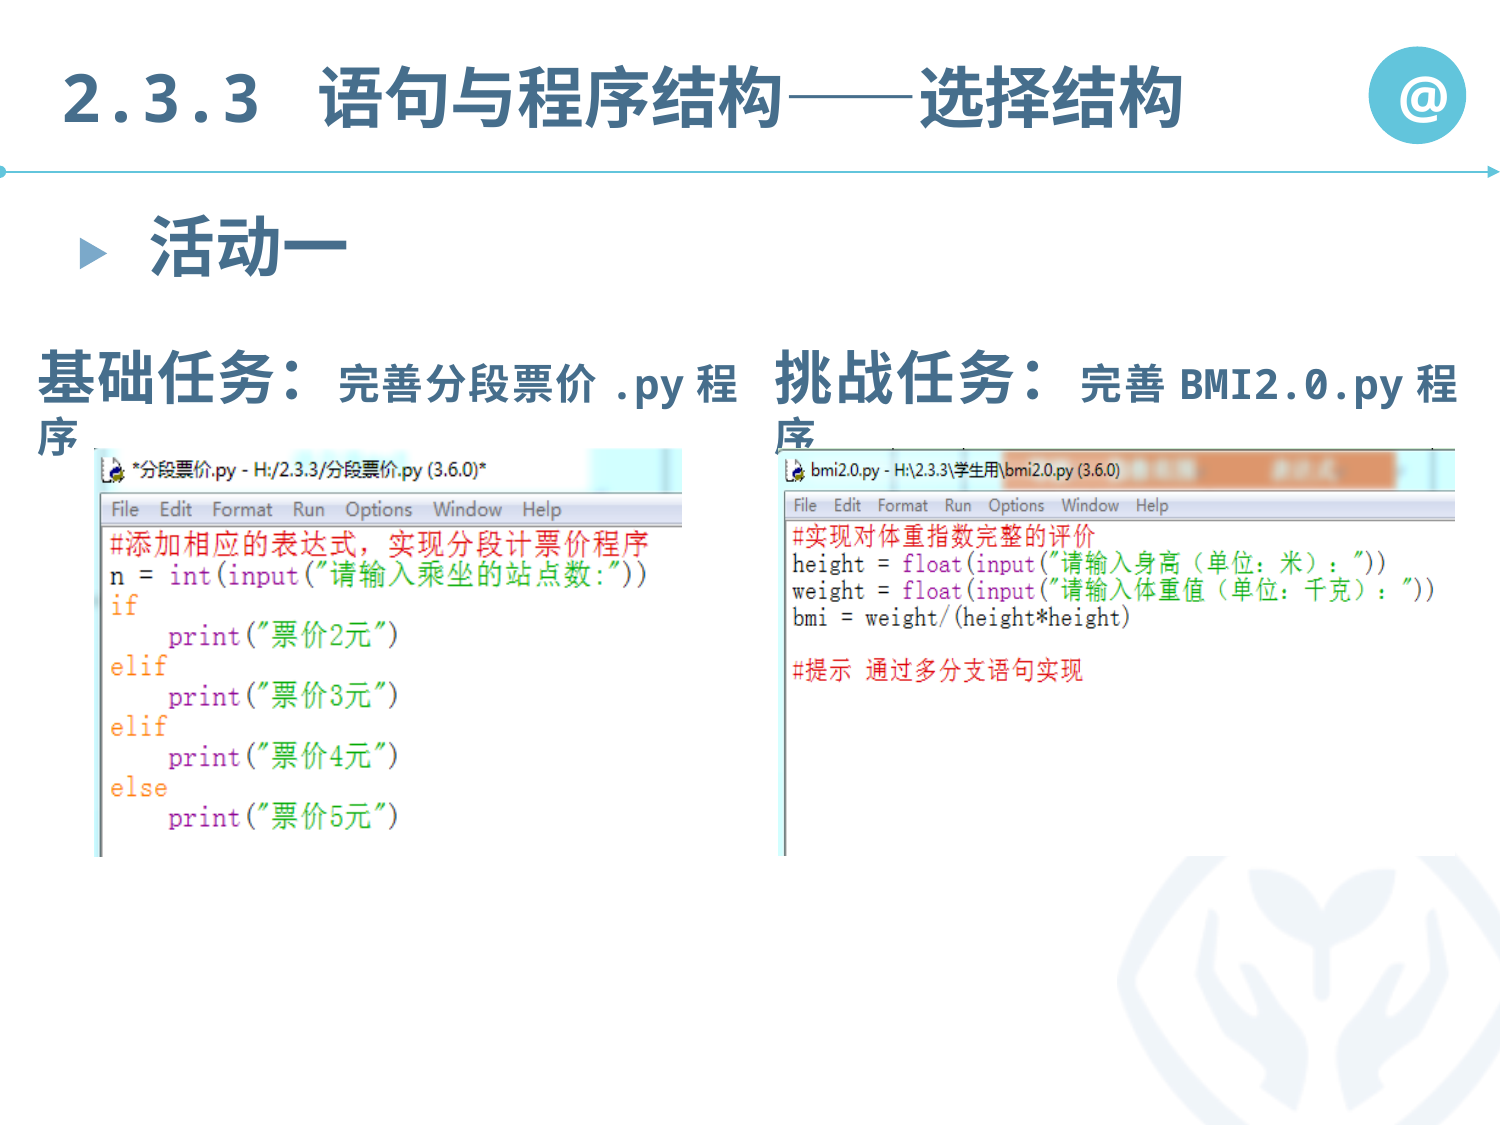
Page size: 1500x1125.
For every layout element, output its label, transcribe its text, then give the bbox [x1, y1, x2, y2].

picture [778, 447, 1500, 1125]
text_box 基础任务：完善分段票价.py程序 [22, 333, 753, 419]
text_box 挑战任务：完善BMI2.0.py程序 [760, 333, 1474, 419]
text_box 2.3.3 语句与程序结构——选择结构 [46, 48, 1445, 144]
text_box 活动一 [133, 197, 364, 293]
picture [94, 448, 682, 857]
text_box [77, 235, 110, 272]
